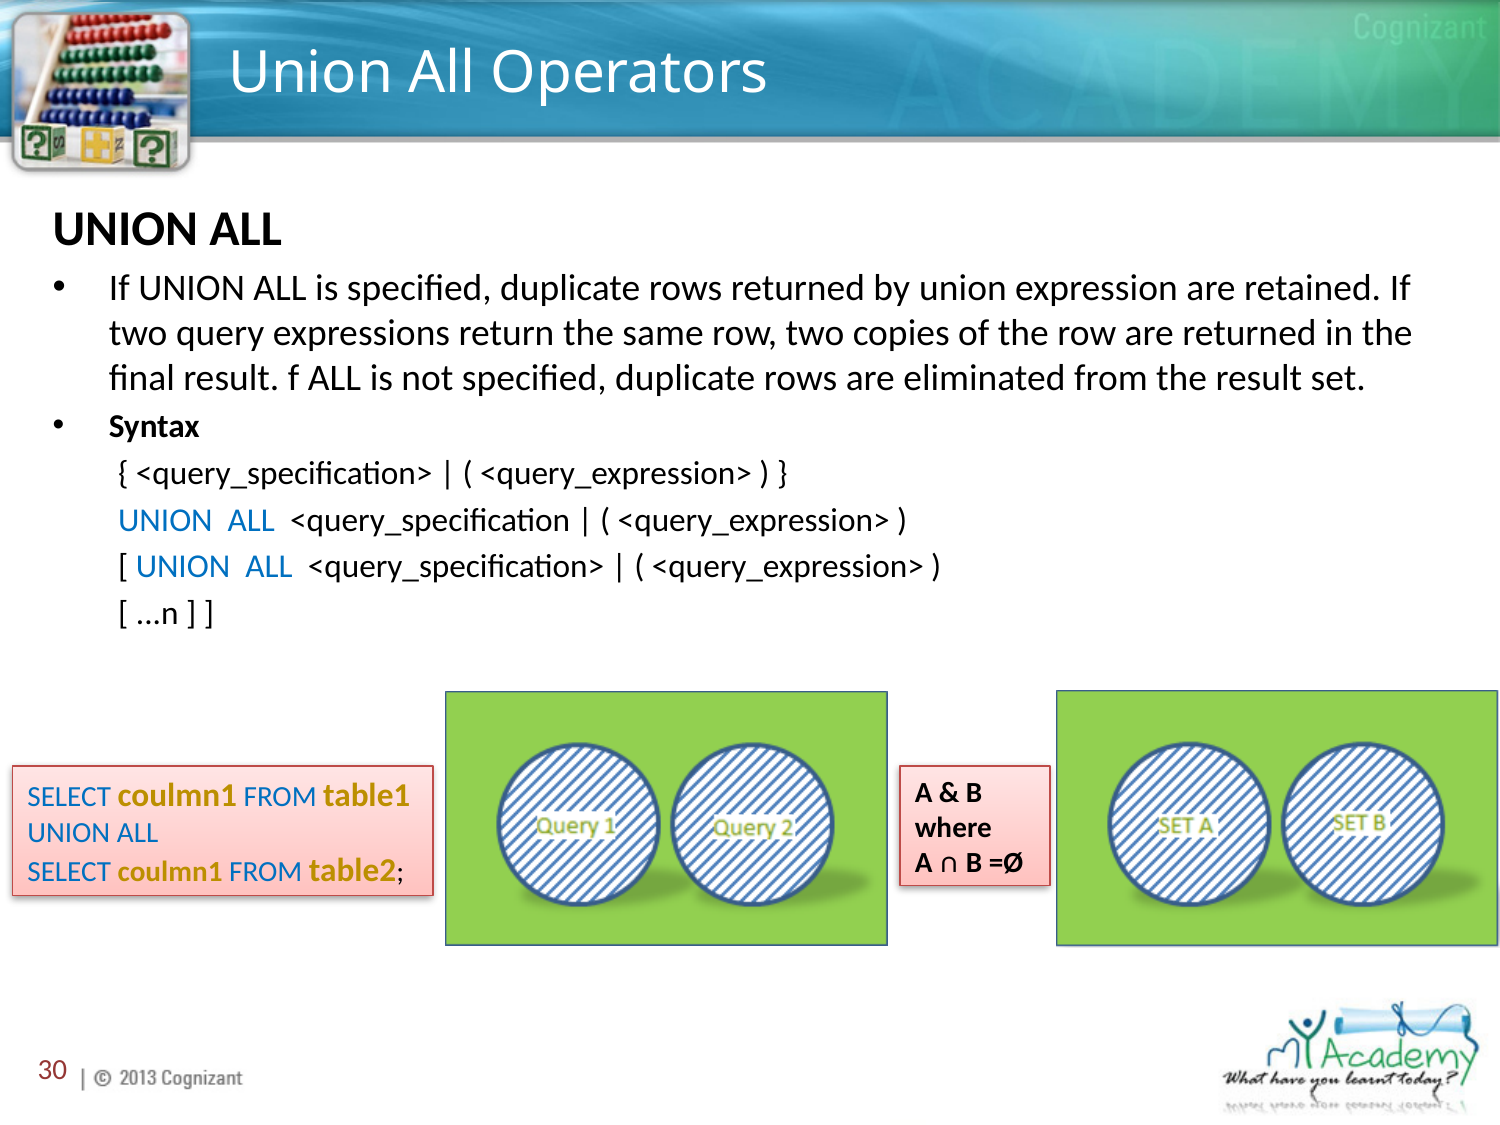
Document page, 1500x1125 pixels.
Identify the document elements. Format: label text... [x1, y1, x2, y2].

text_box SELECT coulmn1 FROM table1 UNION ALL SELECT coulmn1 FROM table2; [12, 765, 434, 896]
slide_number 30 [22, 1043, 98, 1089]
list UNION ALL If UNION ALL is specified, duplicate rows returned by union expression are retained. If two query expressions return the same row, two copies of the row are returned in the final result. f ALL is not specified, duplicate rows are eliminated from the result set. Syntax { <query_specification> | ( <query_expression> ) } UNION ALL <query_specification | ( <query_expression> ) [ UNION ALL <query_specification> | ( <query_expression> ) [ ...n ] ] [37, 187, 1463, 1000]
text_box A & B where A ∩ B =Ø [899, 765, 1050, 886]
title Union All Operators [213, 0, 1500, 163]
picture [0, 0, 1500, 1125]
